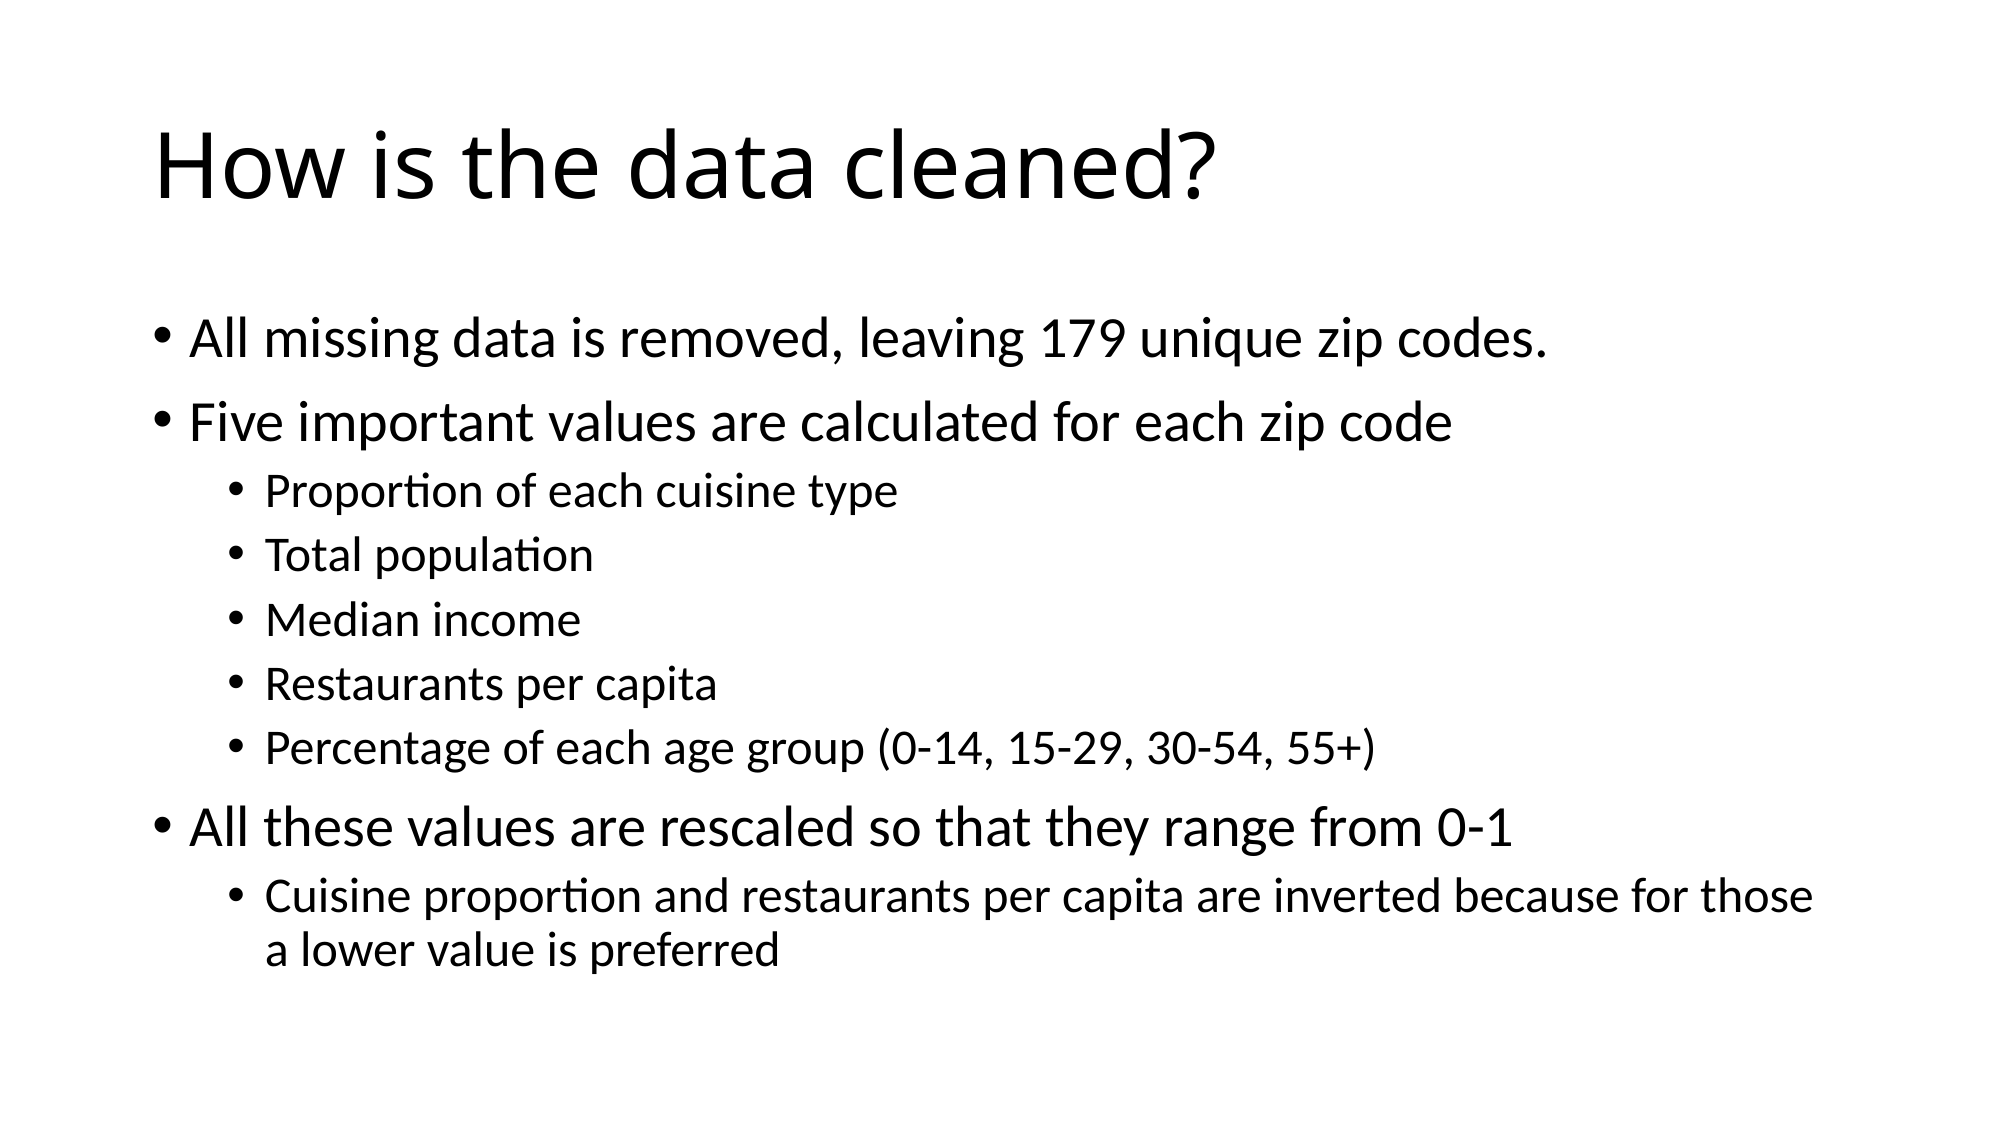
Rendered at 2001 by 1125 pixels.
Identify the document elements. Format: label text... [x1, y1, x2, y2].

list All missing data is removed, leaving 179 unique zip codes. Five important values are calculated for each zip code Proportion of each cuisine type Total population Median income Restaurants per capita Percentage of each age group (0-14, 15-29, 30-54, 55+) All these values are rescaled so that they range from 0-1 Cuisine proportion and restaurants per capita are inverted because for those a lower value is preferred [137, 299, 1863, 1014]
title How is the data cleaned? [137, 59, 1863, 278]
